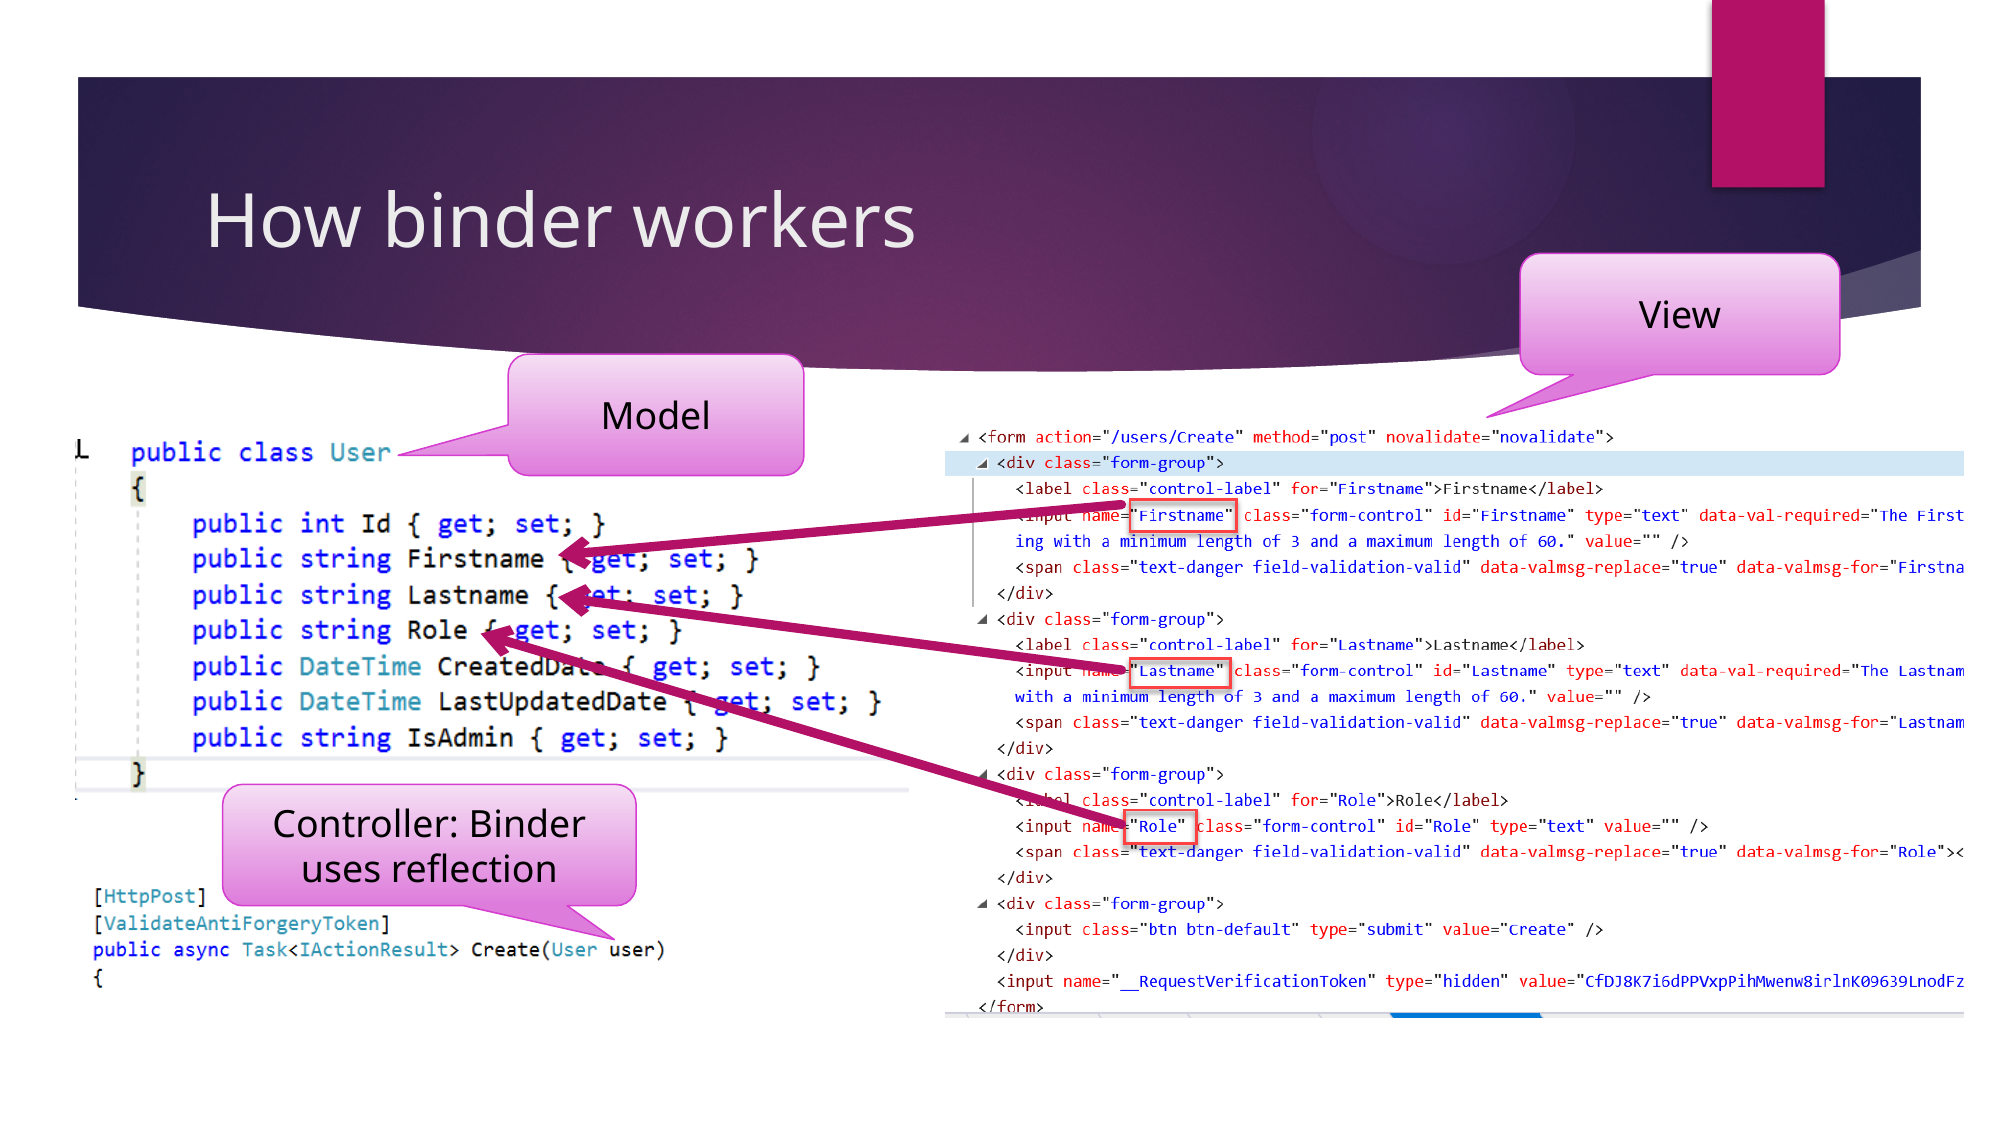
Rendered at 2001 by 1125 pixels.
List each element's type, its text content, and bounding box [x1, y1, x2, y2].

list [75, 439, 909, 800]
text_box View [1486, 252, 1841, 418]
title How binder workers [189, 159, 1627, 276]
text_box Controller: Binder uses reflection [221, 809, 637, 882]
picture [944, 419, 1964, 1019]
text_box Model [461, 353, 805, 437]
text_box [480, 633, 1122, 825]
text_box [557, 504, 1122, 556]
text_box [557, 596, 1122, 632]
picture [76, 884, 680, 995]
